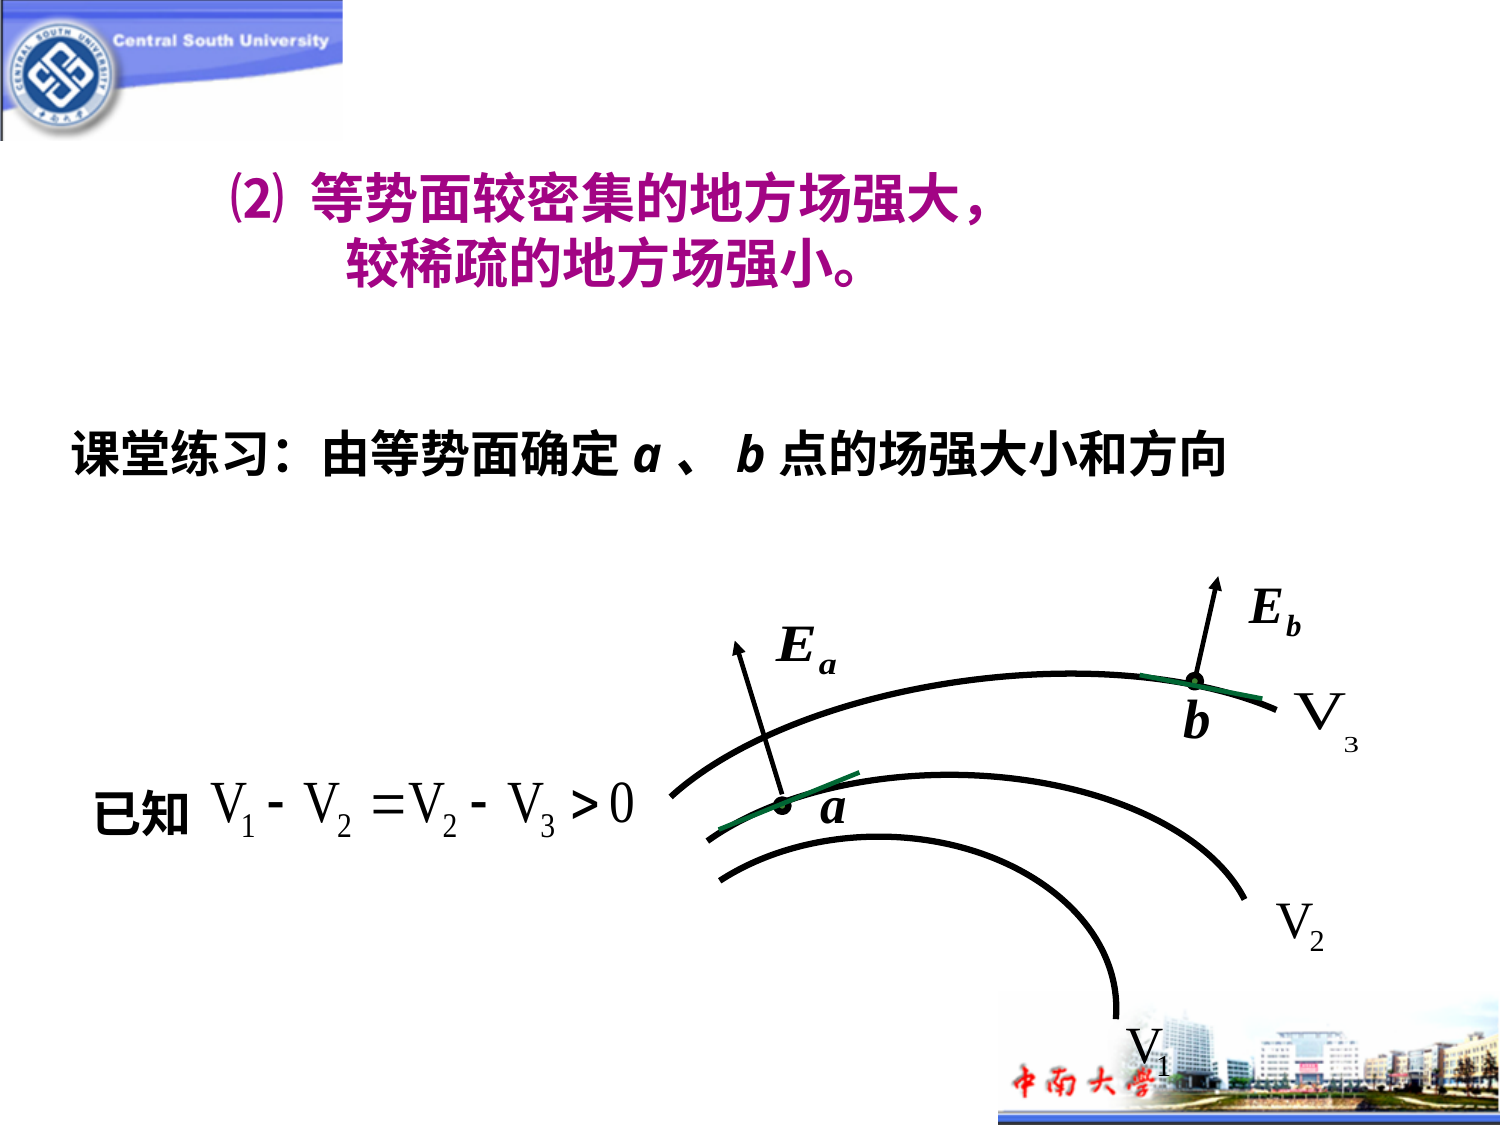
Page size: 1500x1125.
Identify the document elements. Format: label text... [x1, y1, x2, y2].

text_box ⑵ 等势面较密集的地方场强大， 较稀疏的地方场强小。 [203, 137, 1031, 302]
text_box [668, 562, 1375, 1090]
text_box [76, 762, 644, 853]
picture [998, 991, 1500, 1125]
text_box 课堂练习：由等势面确定a、b点的场强大小和方向 [28, 406, 1243, 492]
picture [0, 0, 343, 141]
